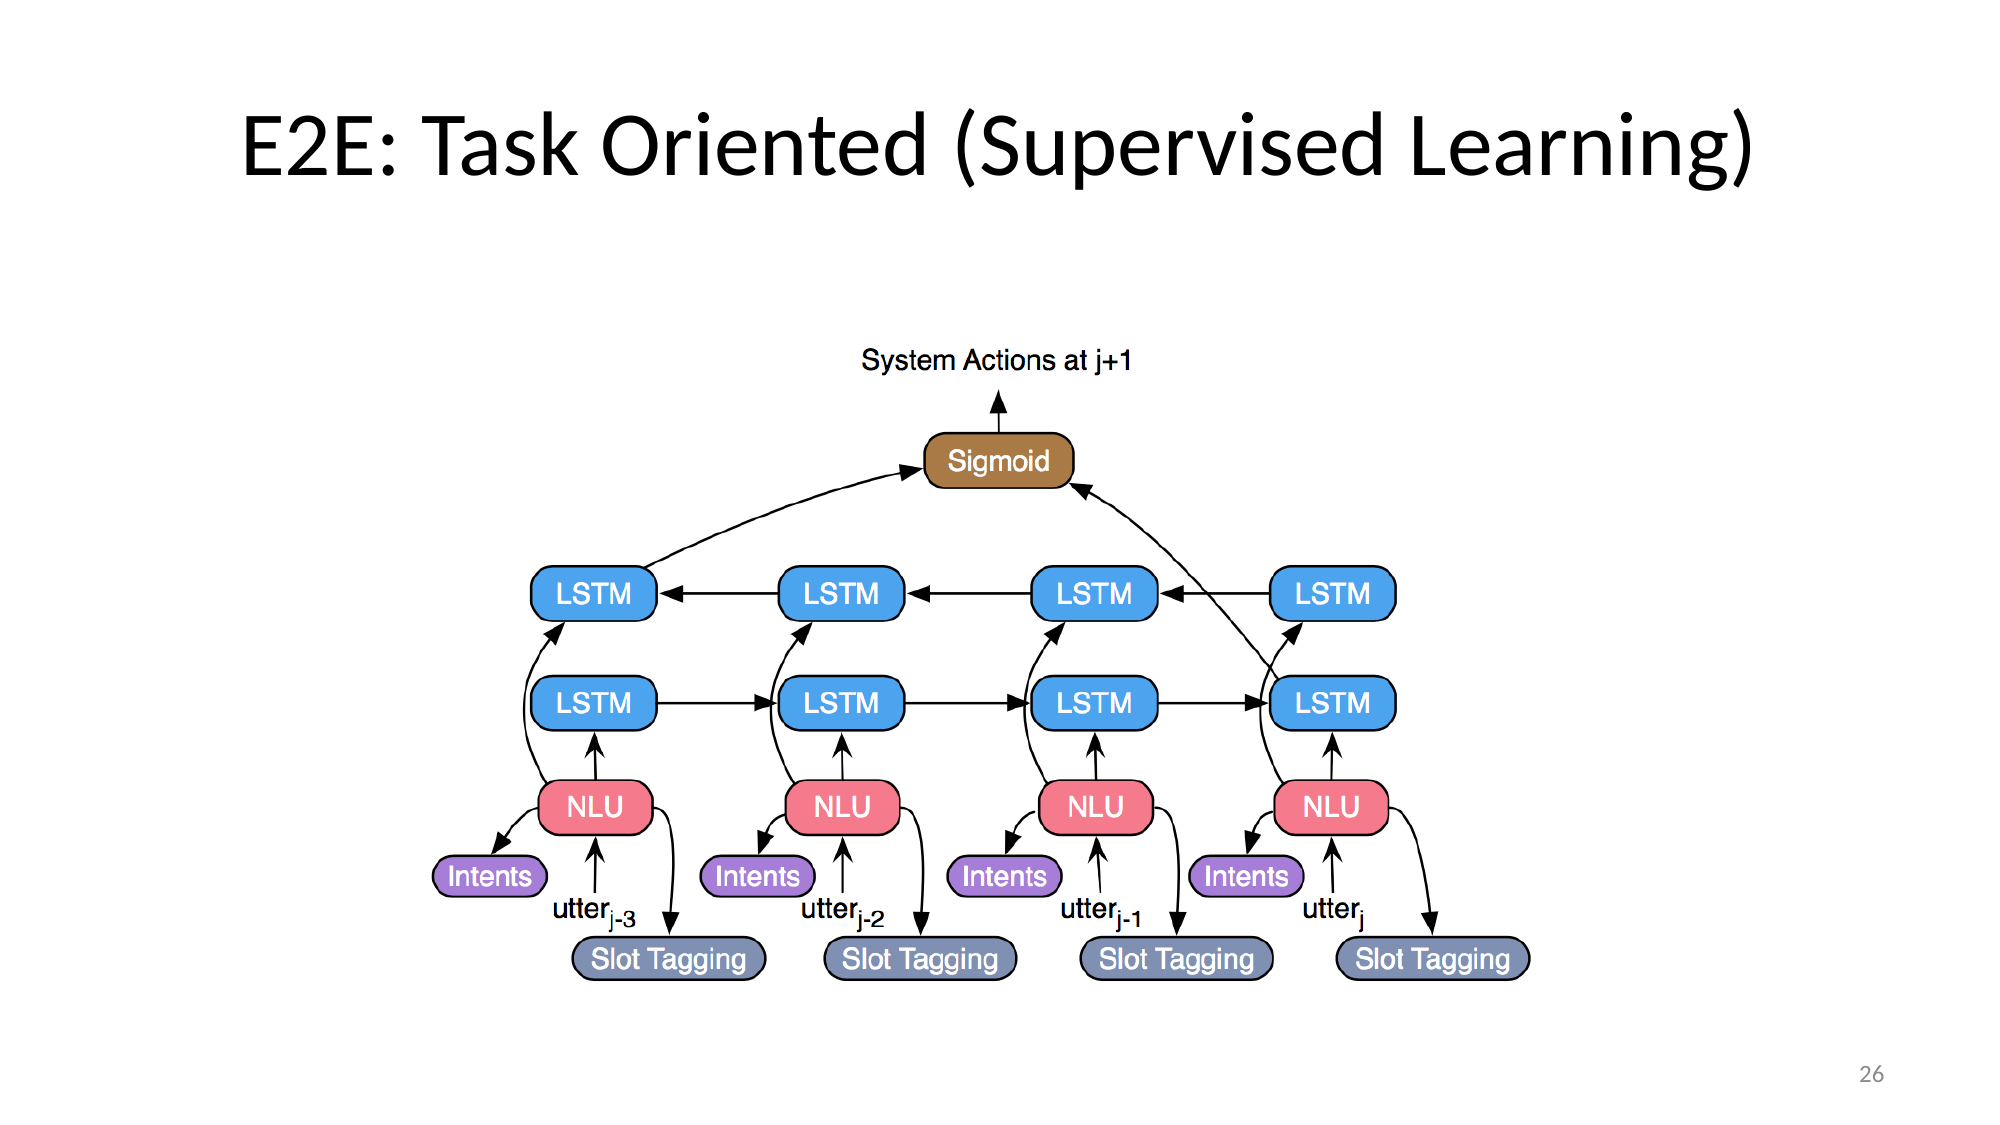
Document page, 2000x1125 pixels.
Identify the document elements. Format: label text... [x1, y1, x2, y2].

slide_number 26 [1433, 1042, 1900, 1103]
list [410, 299, 1590, 1014]
title E2E: Task Oriented (Supervised Learning) [99, 45, 1900, 233]
